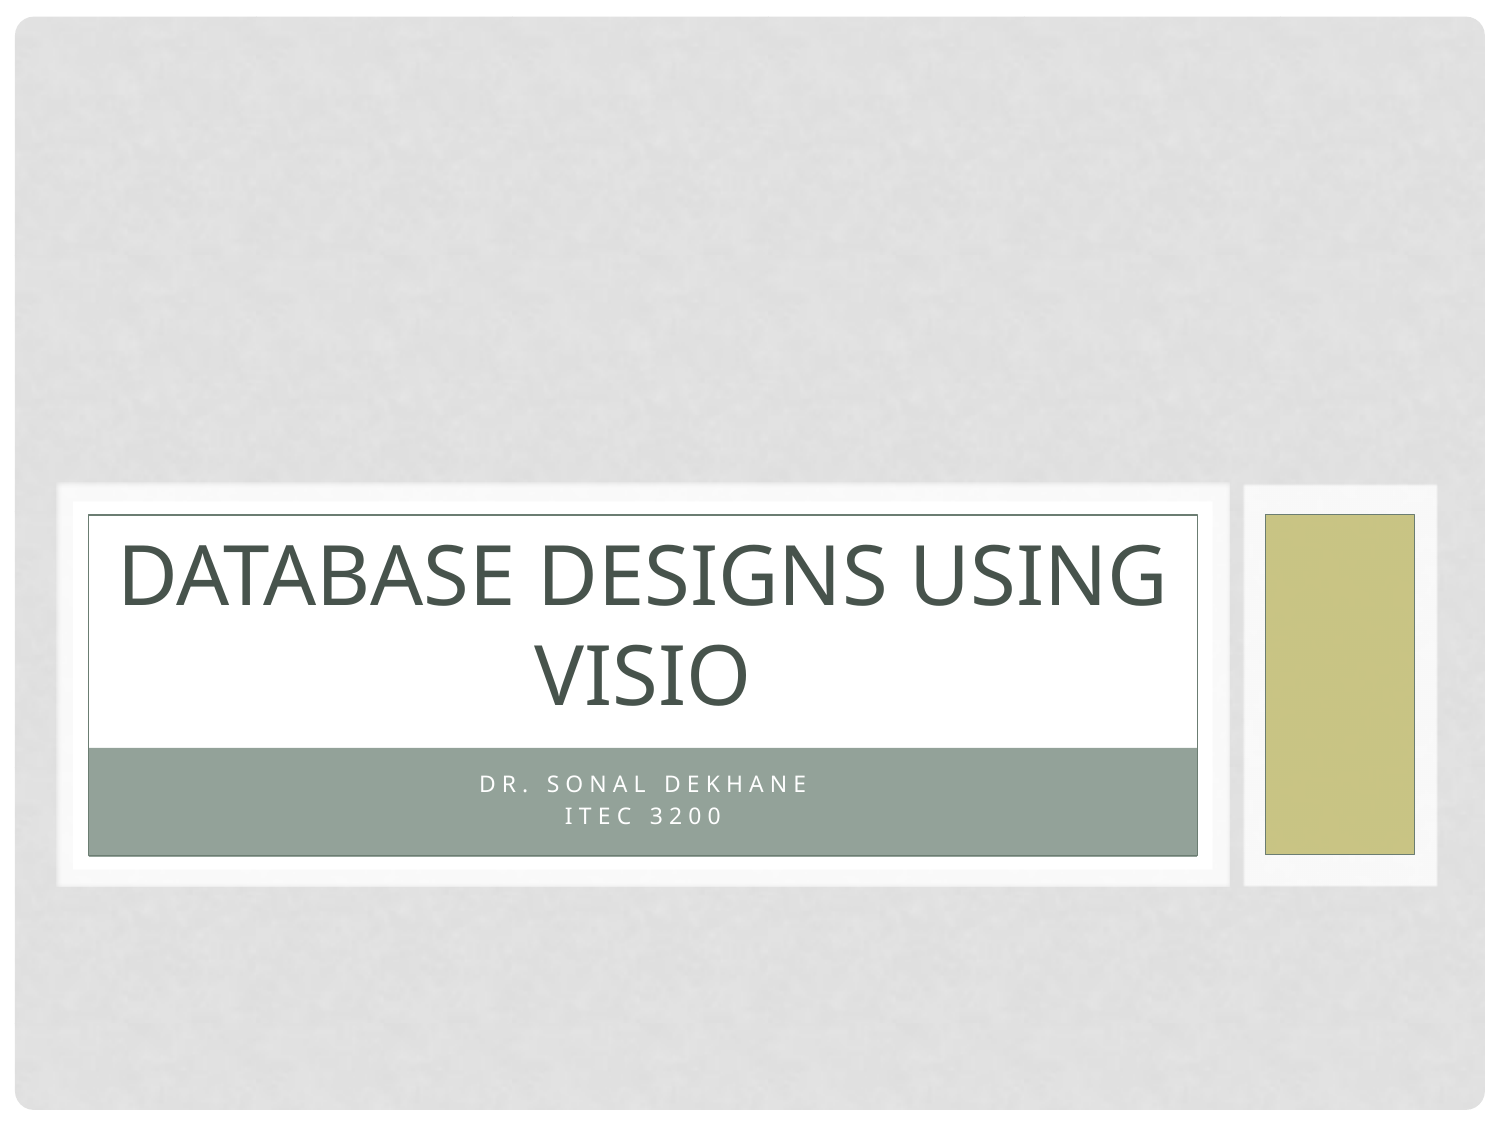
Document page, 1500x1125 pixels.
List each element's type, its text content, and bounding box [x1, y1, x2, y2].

subtitle Dr. Sonal Dekhane ITEC 3200 [105, 762, 1181, 838]
title Database designs using Visio [99, 529, 1187, 730]
